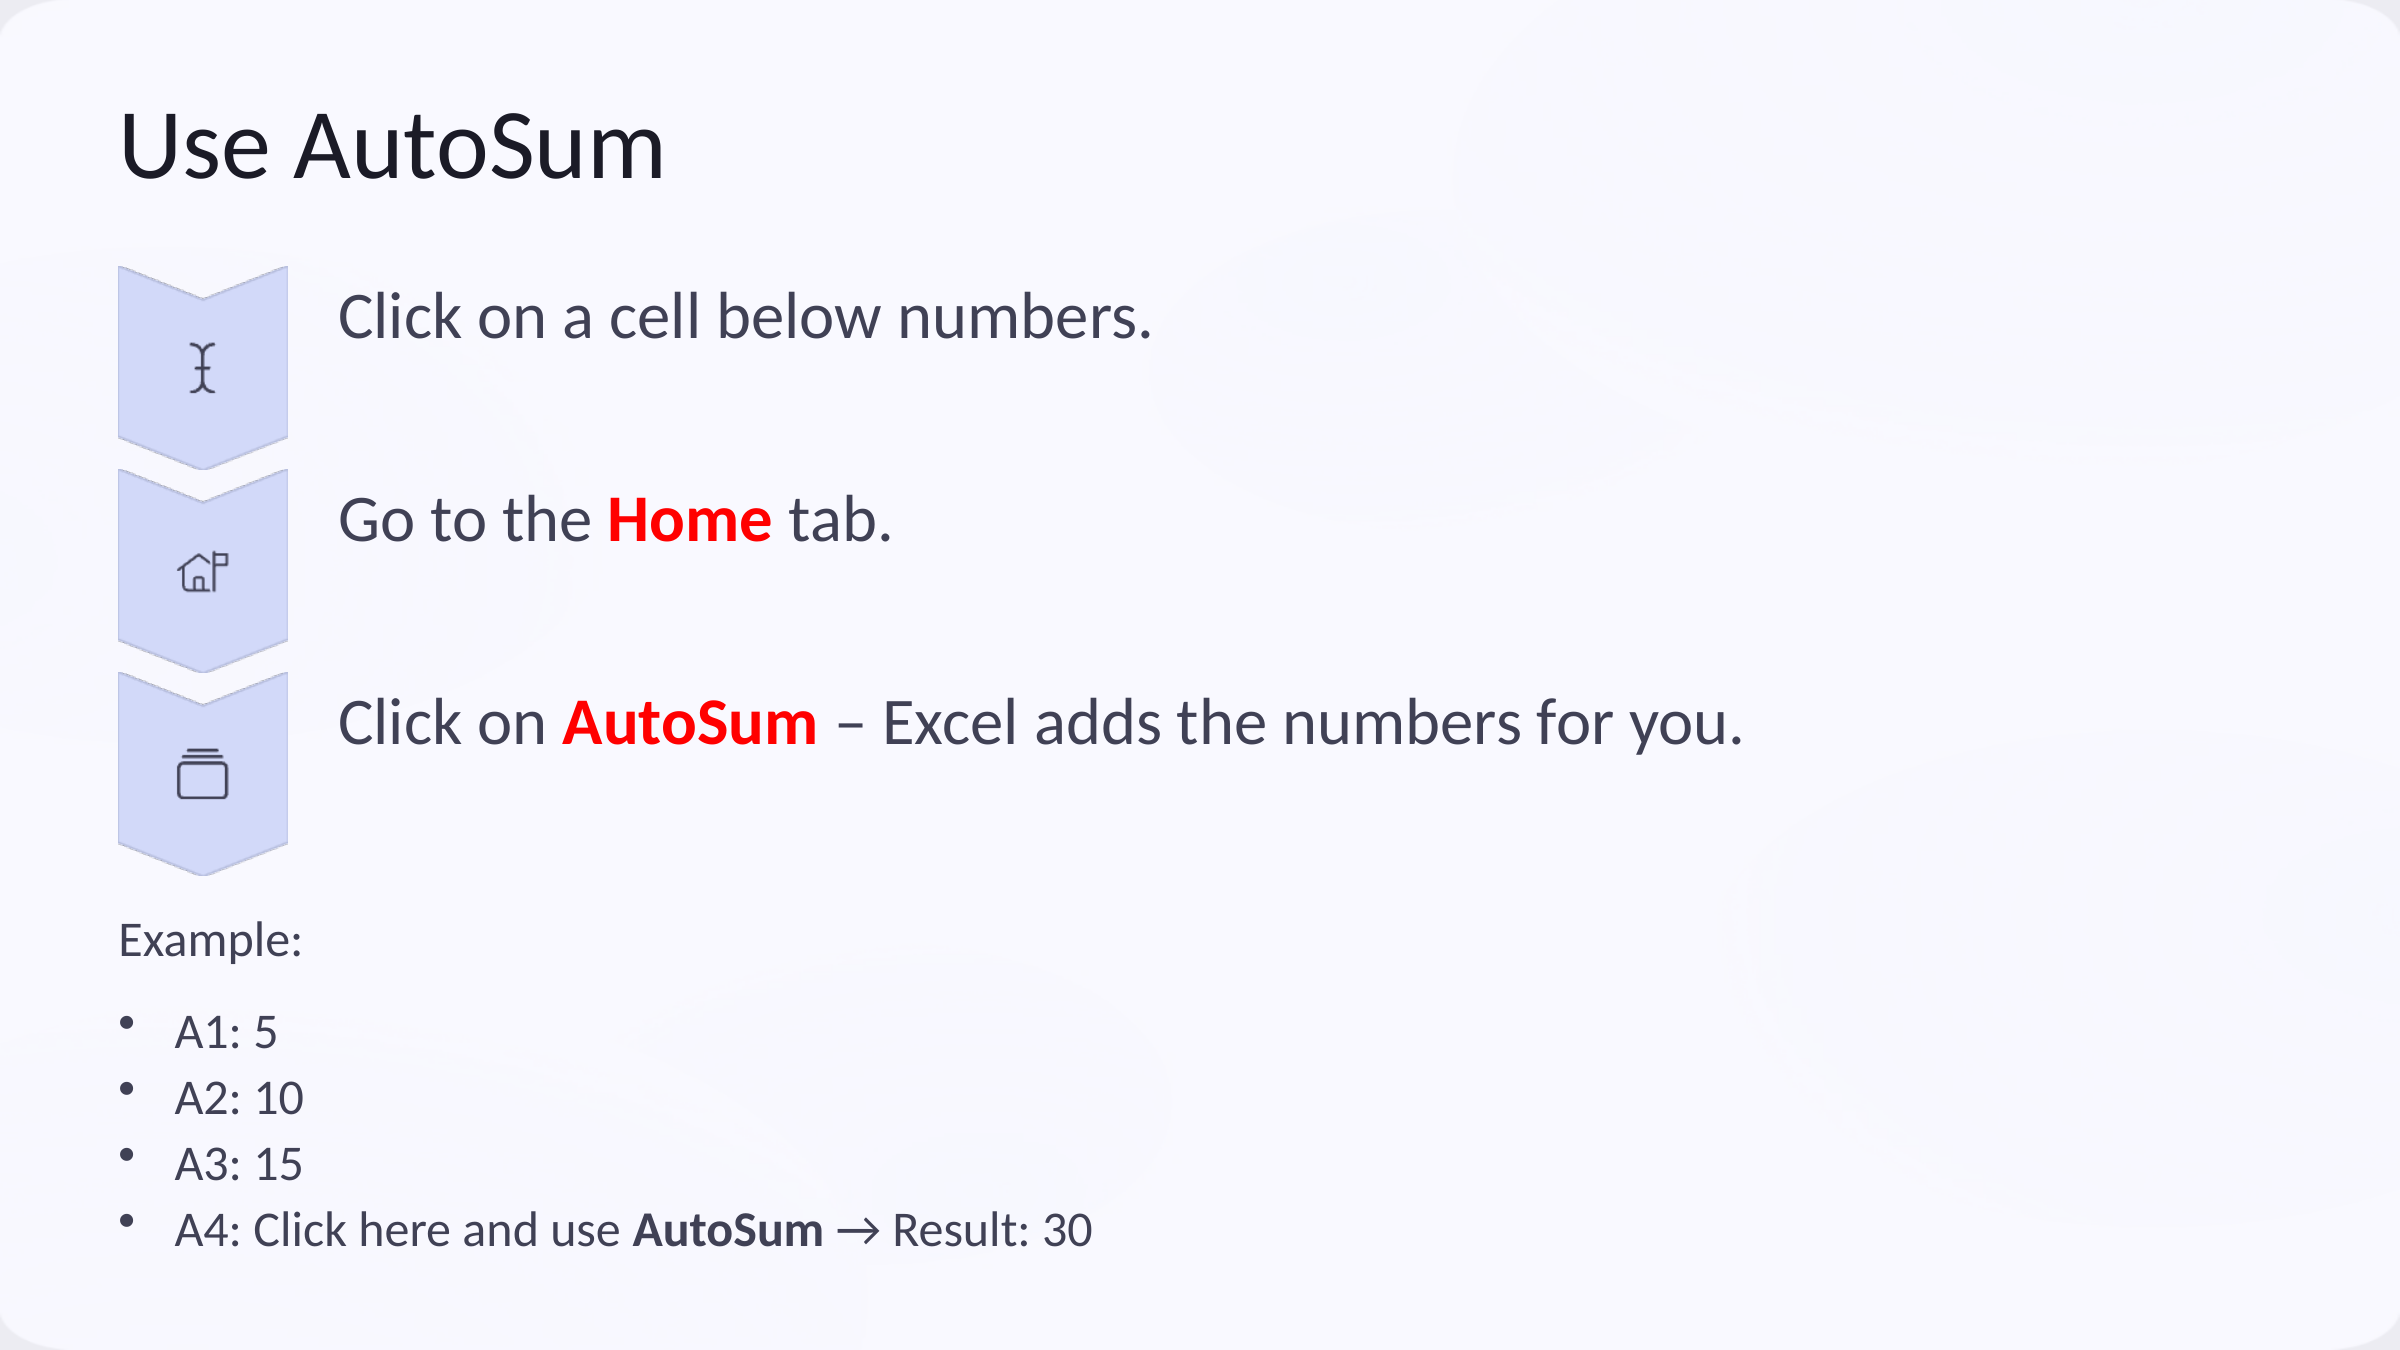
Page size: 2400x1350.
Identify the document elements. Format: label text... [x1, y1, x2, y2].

text_box Click on a cell below numbers. [338, 300, 928, 353]
text_box A4: Click here and use AutoSum → Result: 30 [118, 1203, 2282, 1258]
text_box A1: 5 [118, 1005, 2282, 1060]
text_box Use AutoSum [118, 92, 964, 199]
text_box Go to the Home tab. [338, 503, 761, 556]
text_box A2: 10 [118, 1071, 2282, 1126]
text_box Example: [118, 913, 2282, 968]
text_box Click on AutoSum – Excel adds the numbers for you. [338, 706, 1427, 759]
text_box A3: 15 [118, 1137, 2282, 1192]
picture [118, 266, 288, 876]
